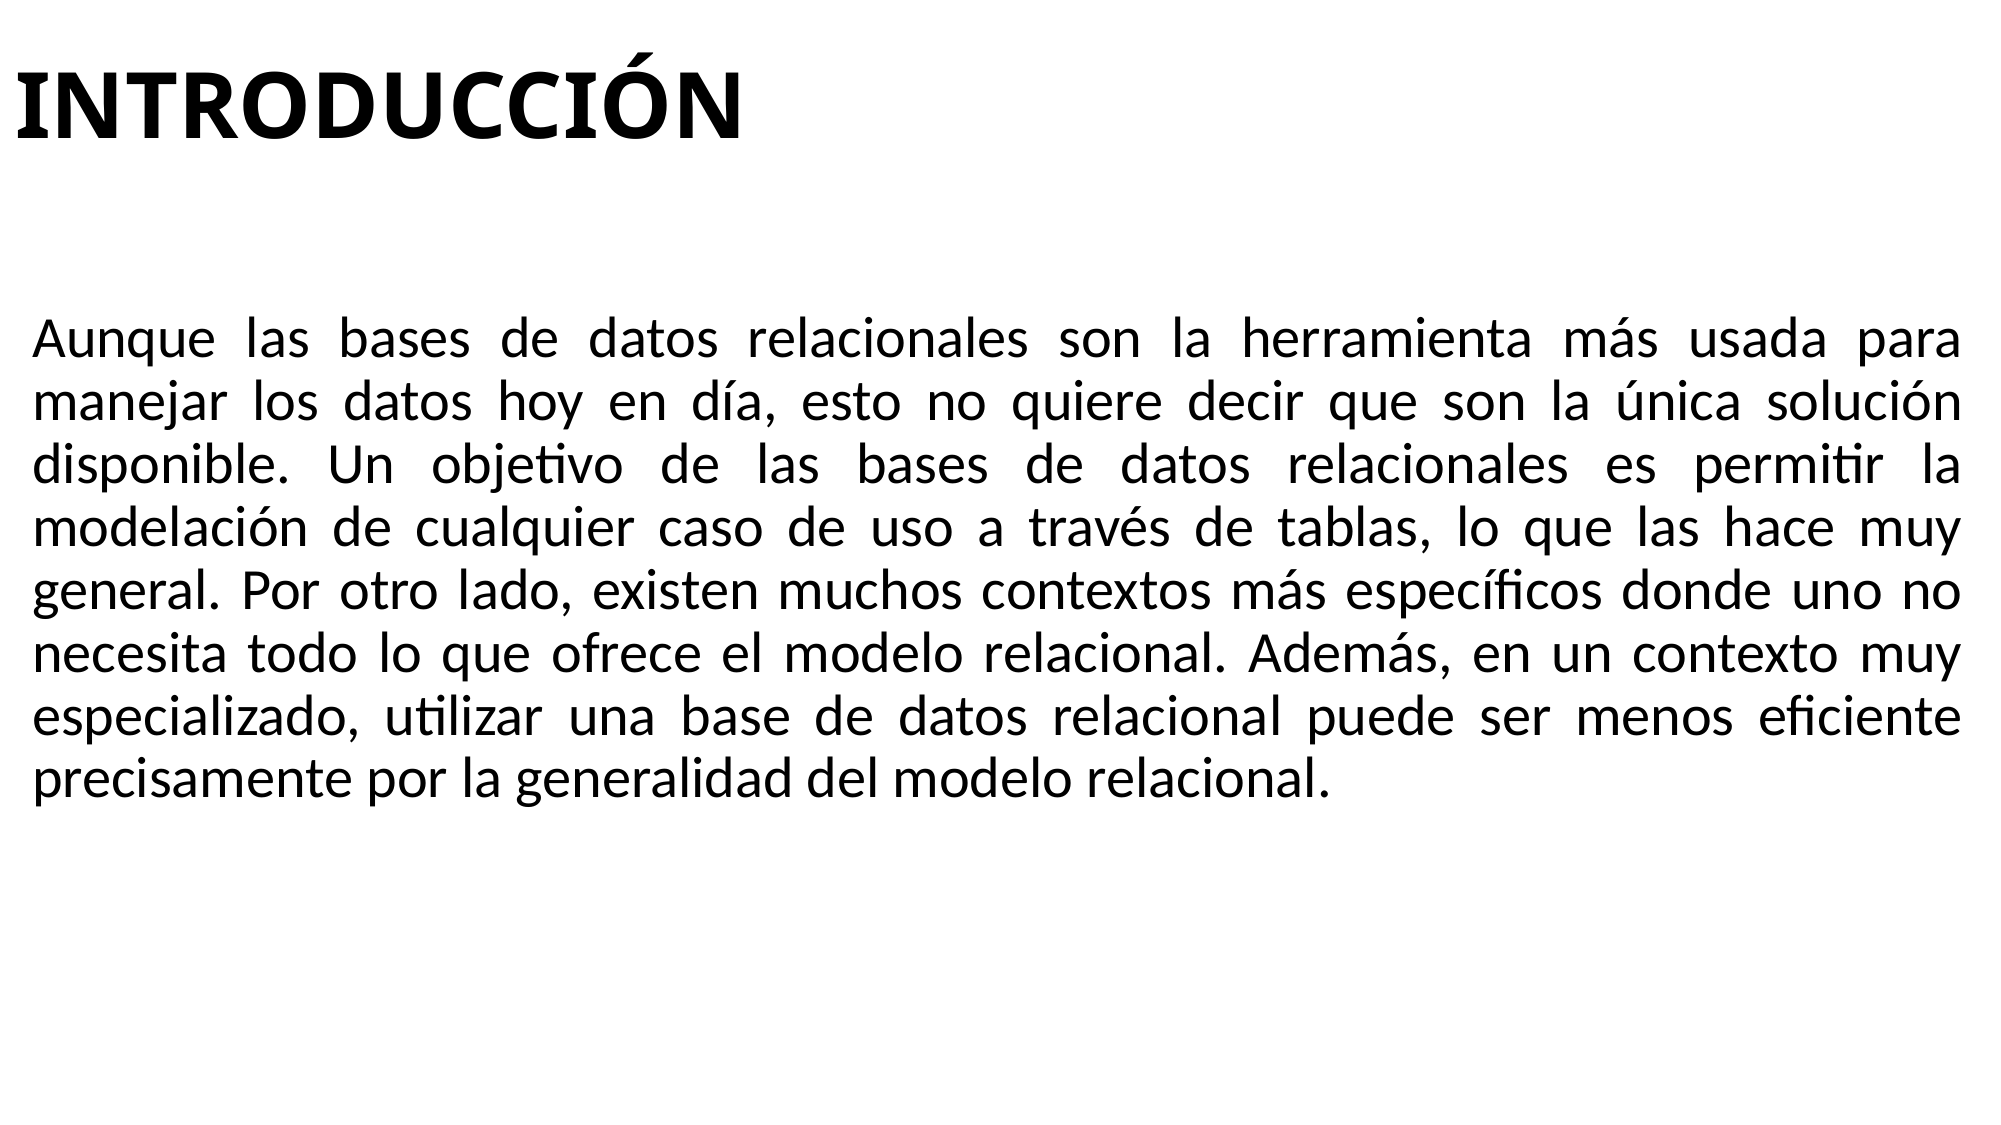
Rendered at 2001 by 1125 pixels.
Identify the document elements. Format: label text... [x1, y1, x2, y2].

title INTRODUCCIÓN [0, 0, 1725, 218]
list Aunque las bases de datos relacionales son la herramienta más usada para manejar los datos hoy en día, esto no quiere decir que son la única solución disponible. Un objetivo de las bases de datos relacionales es permitir la modelación de cualquier caso de uso a través de tablas, lo que las hace muy general. Por otro lado, existen muchos contextos más específicos donde uno no necesita todo lo que ofrece el modelo relacional. Además, en un contexto muy especializado, utilizar una base de datos relacional puede ser menos eficiente precisamente por la generalidad del modelo relacional. [17, 299, 1979, 1106]
